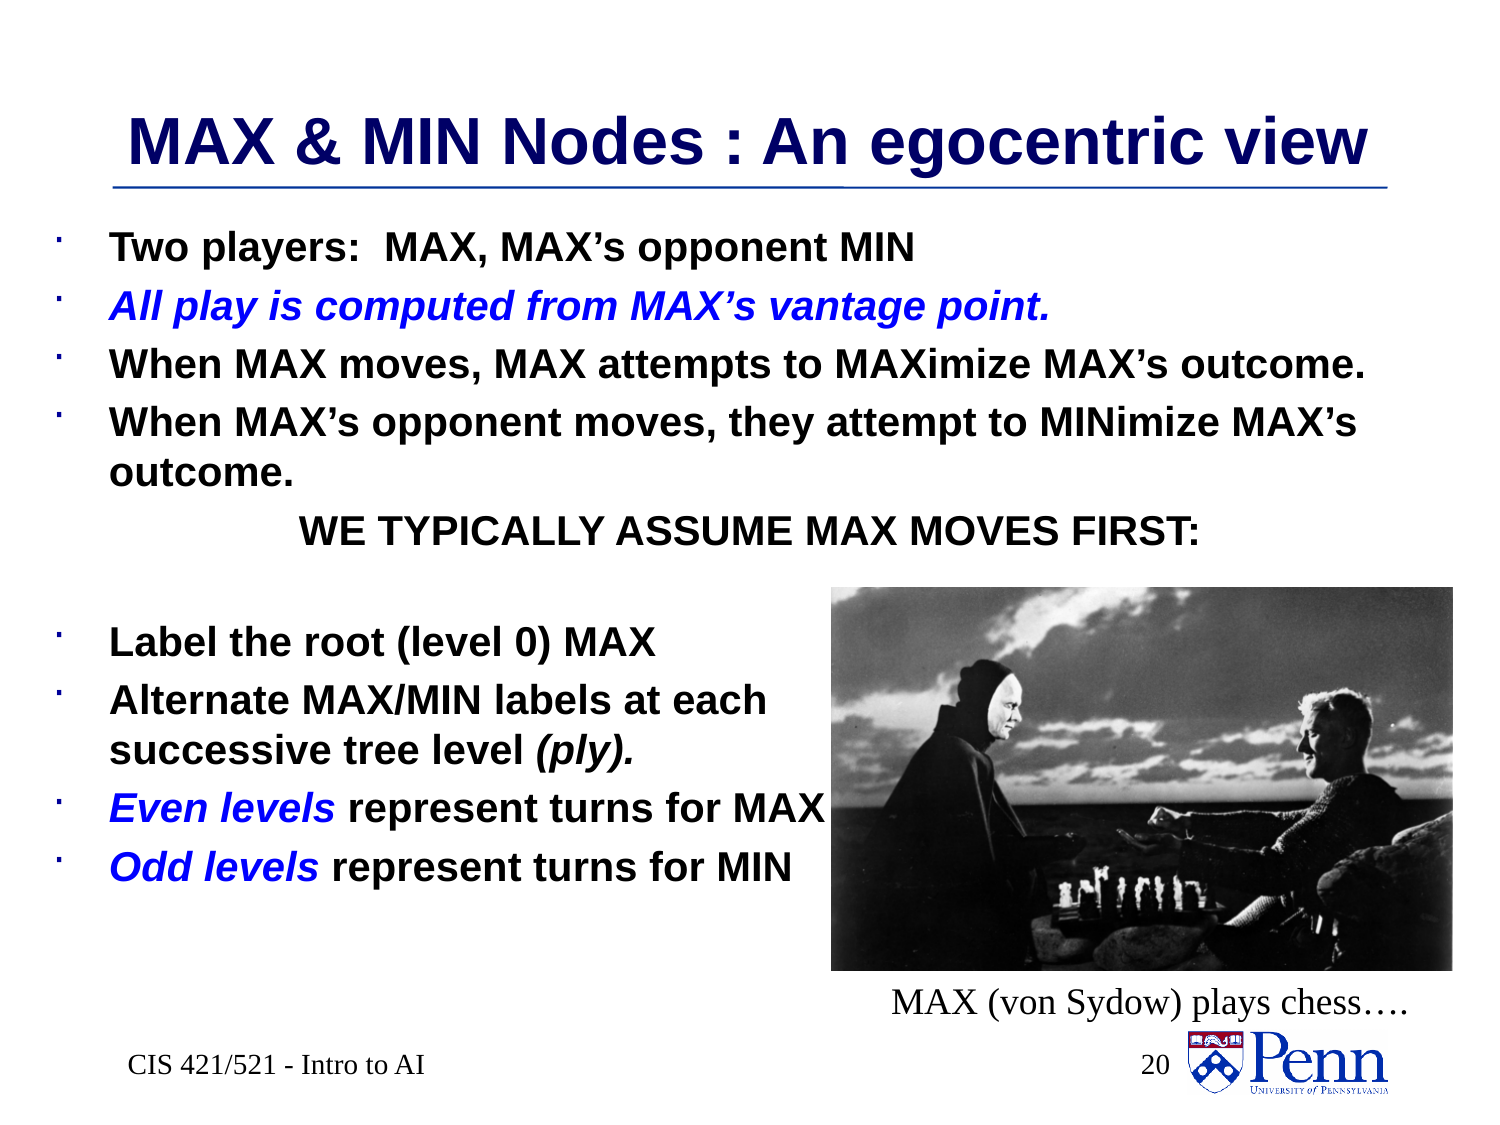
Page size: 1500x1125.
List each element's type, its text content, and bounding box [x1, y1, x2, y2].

title MAX & MIN Nodes : An egocentric view [112, 99, 1388, 176]
slide_number CIS 421/521 - Intro to AI [112, 1024, 501, 1101]
list Two players: MAX, MAX’s opponent MIN All play is computed from MAX’s vantage point. When MAX moves, MAX attempts to MAXimize MAX’s outcome. When MAX’s opponent moves, they attempt to MINimize MAX’s outcome. WE TYPICALLY ASSUME MAX MOVES FIRST: Label the root (level 0) MAX Alternate MAX/MIN labels at each successive tree level (ply). Even levels represent turns for MAX Odd levels represent turns for MIN [37, 212, 1463, 963]
text_box MAX (von Sydow) plays chess…. [837, 970, 1463, 1029]
slide_number 20 [1074, 1029, 1388, 1101]
picture [830, 587, 1453, 971]
